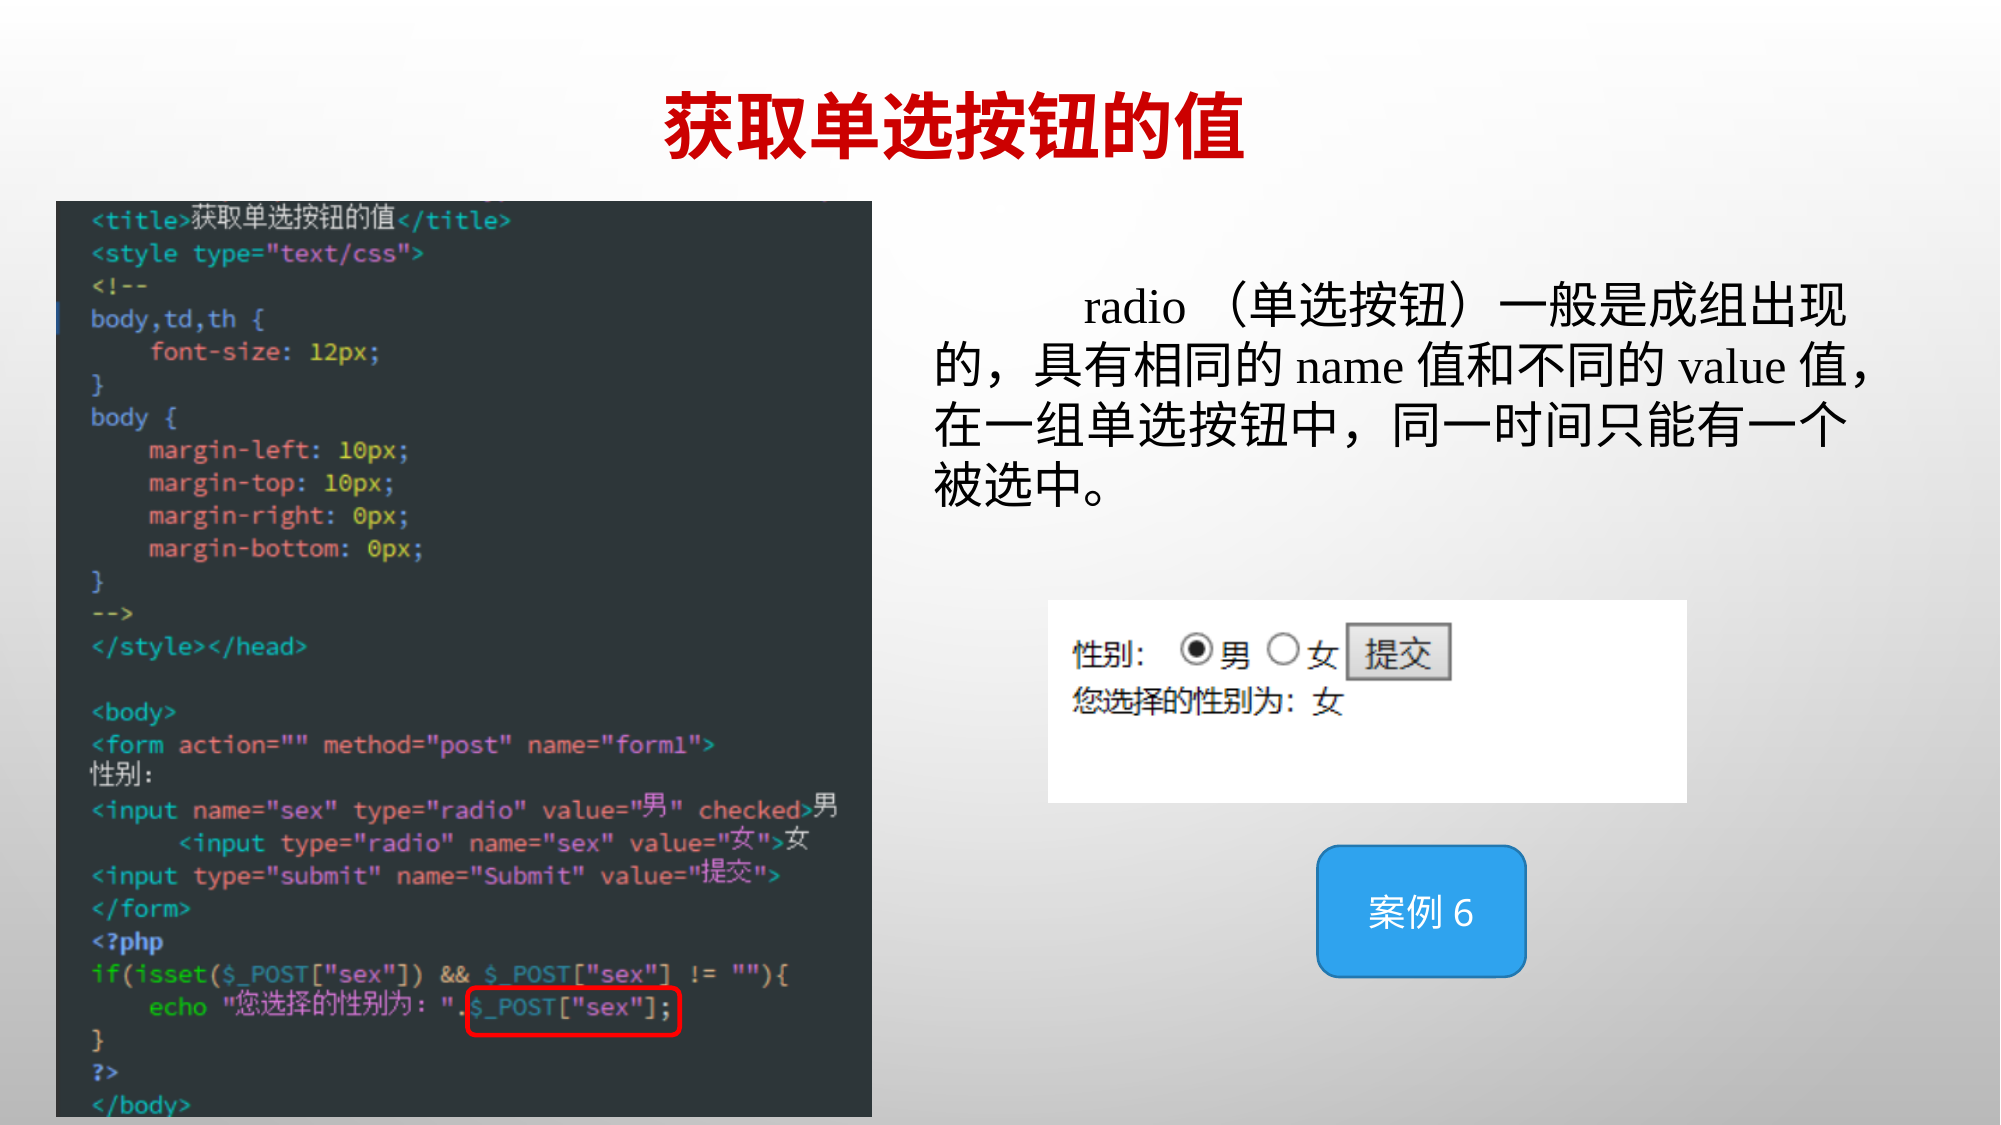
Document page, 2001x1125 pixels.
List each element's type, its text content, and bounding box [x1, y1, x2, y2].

text_box radio（单选按钮）一般是成组出现的，具有相同的name值和不同的value值，在一组单选按钮中，同一时间只能有一个被选中。 [918, 266, 1864, 521]
text_box 获取单选按钮的值 [647, 74, 1318, 175]
text_box 案例6 [1316, 844, 1527, 979]
picture [0, 0, 2000, 1125]
